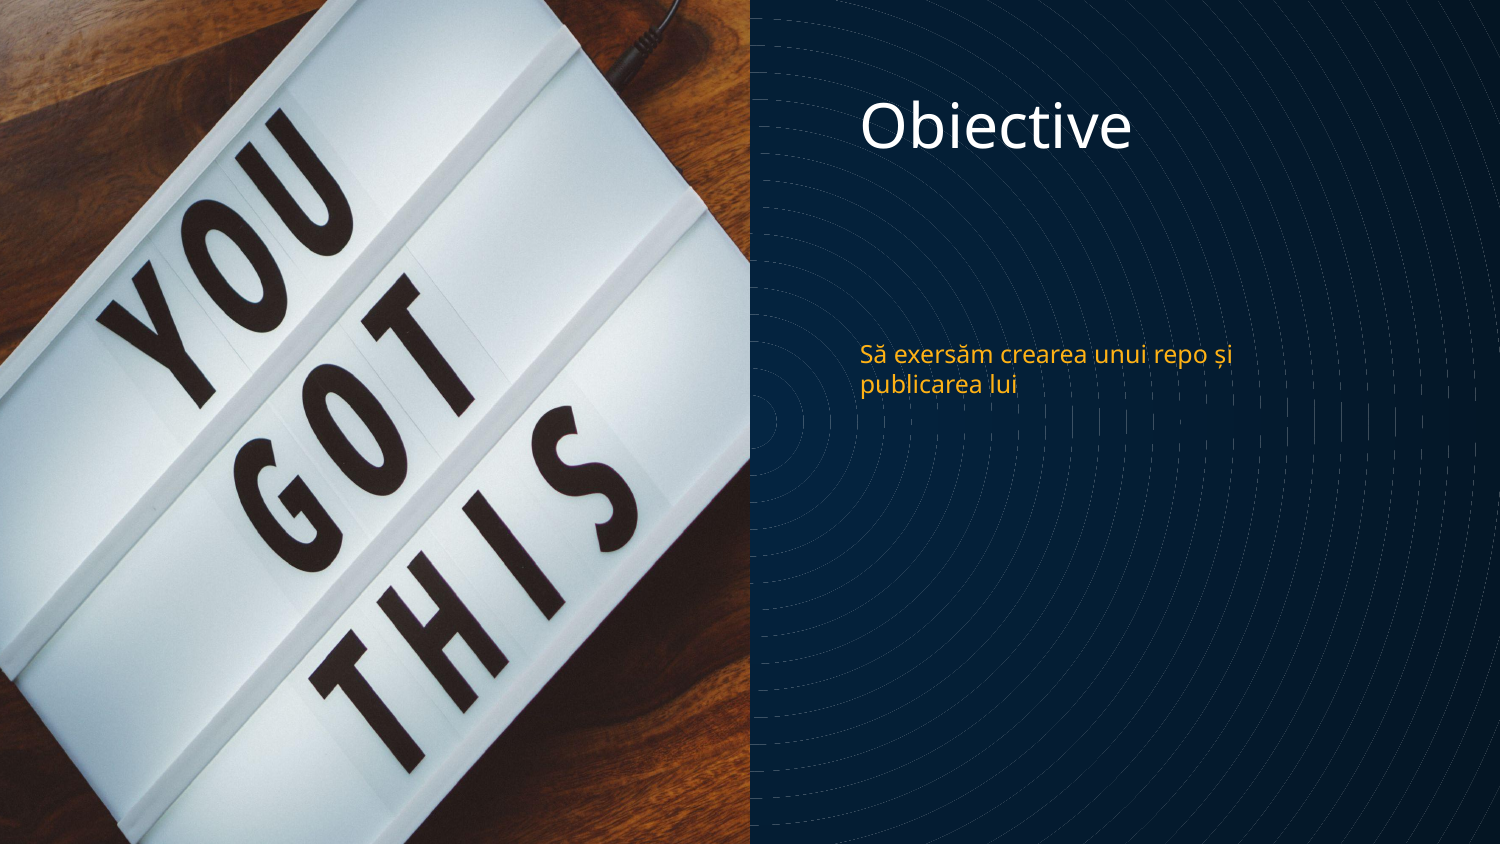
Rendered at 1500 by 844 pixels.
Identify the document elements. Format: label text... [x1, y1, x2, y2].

picture [0, 0, 751, 844]
title Să exersăm crearea unui repo și publicarea lui [844, 326, 1377, 414]
title Obiective [844, 76, 1429, 176]
